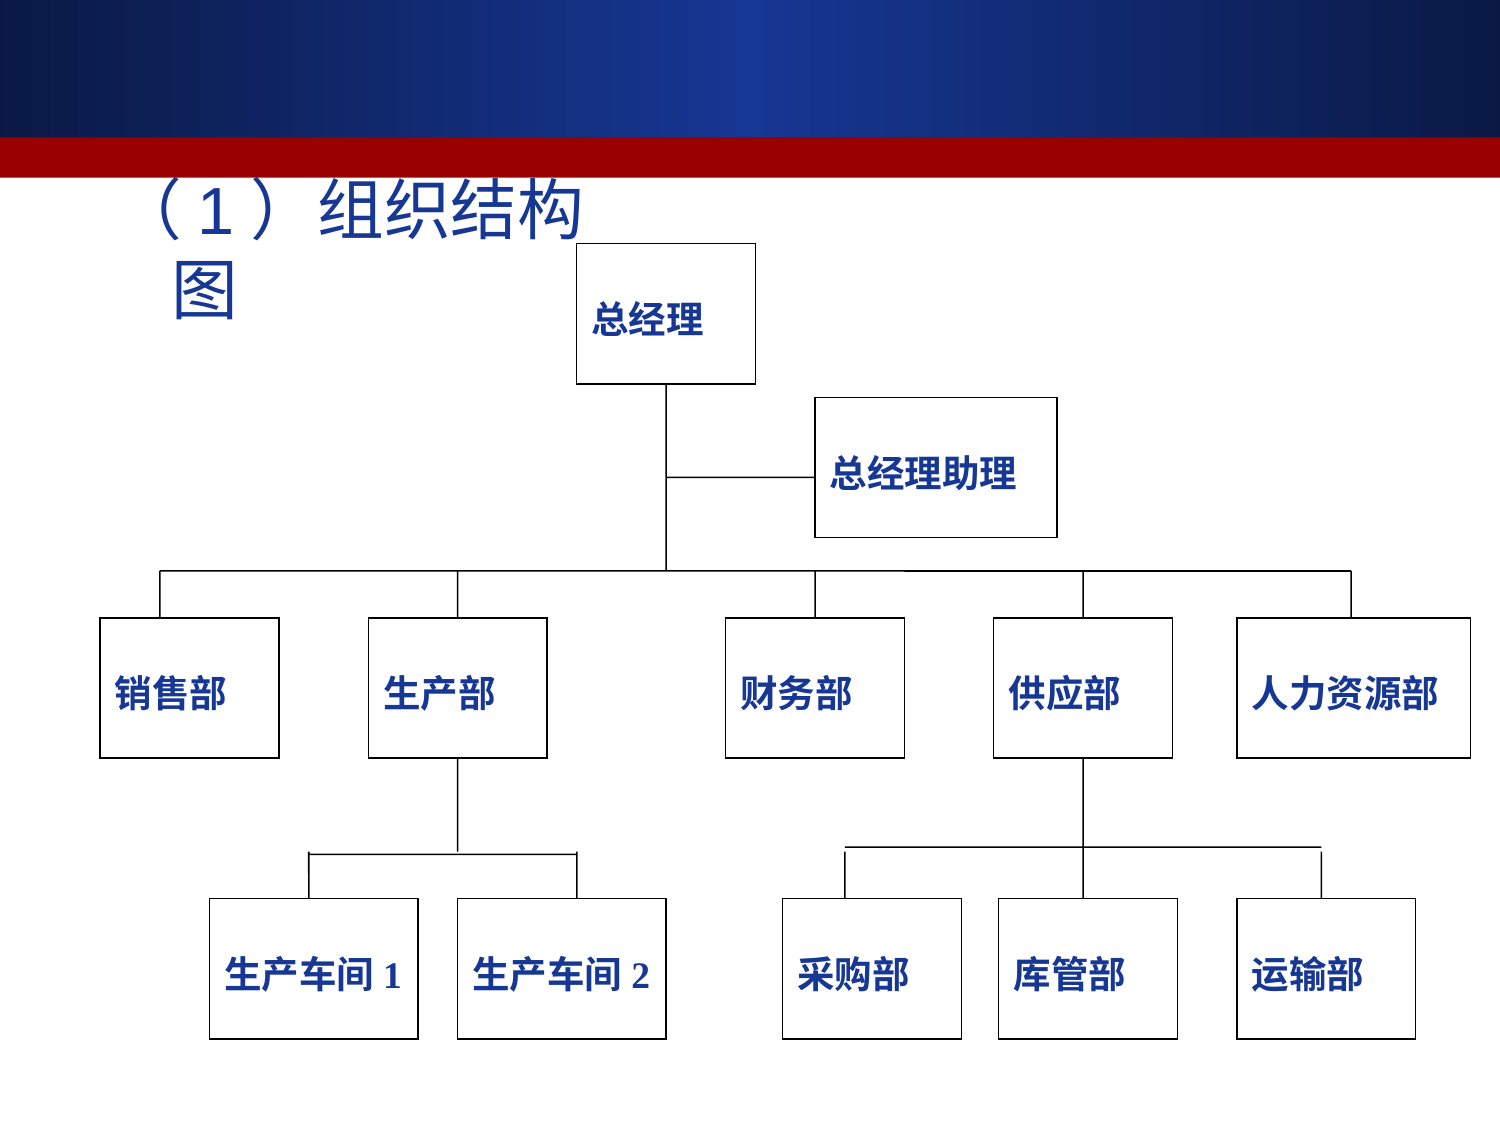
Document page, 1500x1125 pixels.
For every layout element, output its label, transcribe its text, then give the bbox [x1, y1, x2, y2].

list （1）组织结构图 [100, 160, 632, 241]
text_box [99, 243, 1471, 1039]
